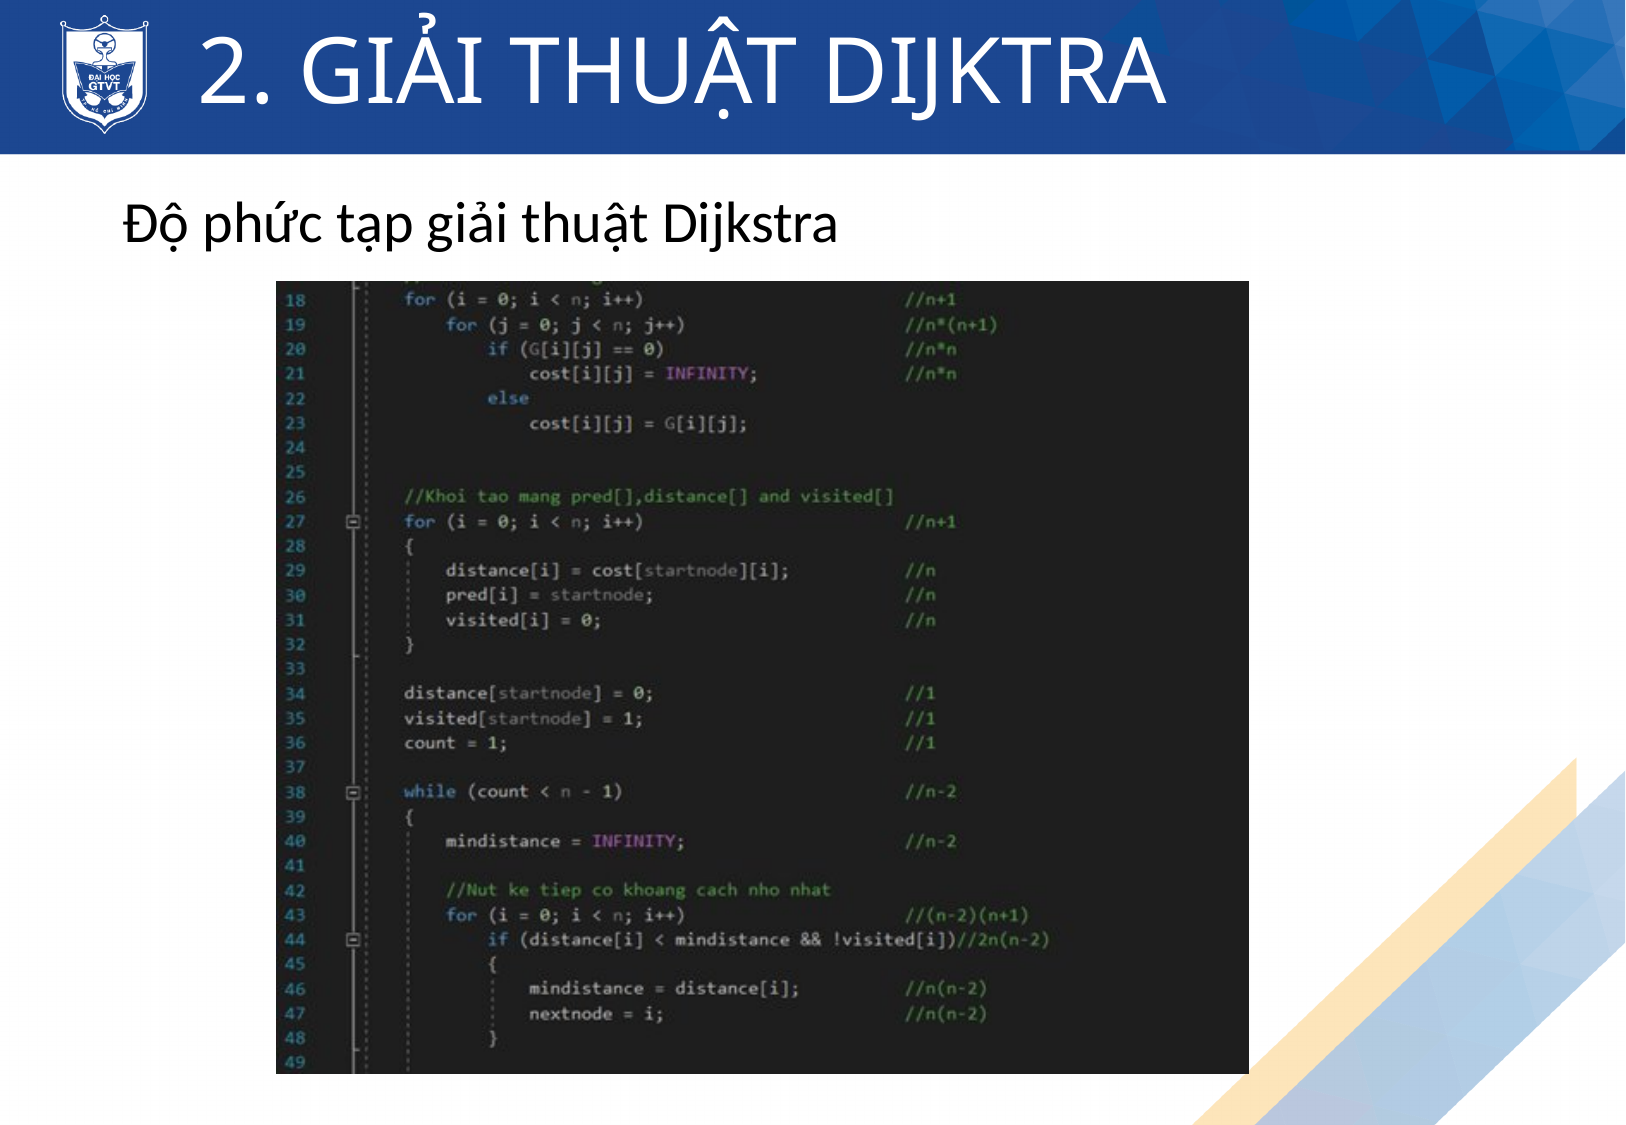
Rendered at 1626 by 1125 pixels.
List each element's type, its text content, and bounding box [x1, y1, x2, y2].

list Độ phức tạp giải thuật Dijkstra [107, 184, 1514, 1014]
title 2. GIẢI THUẬT DIJKTRA [182, 59, 1514, 184]
picture [0, 0, 1626, 1125]
